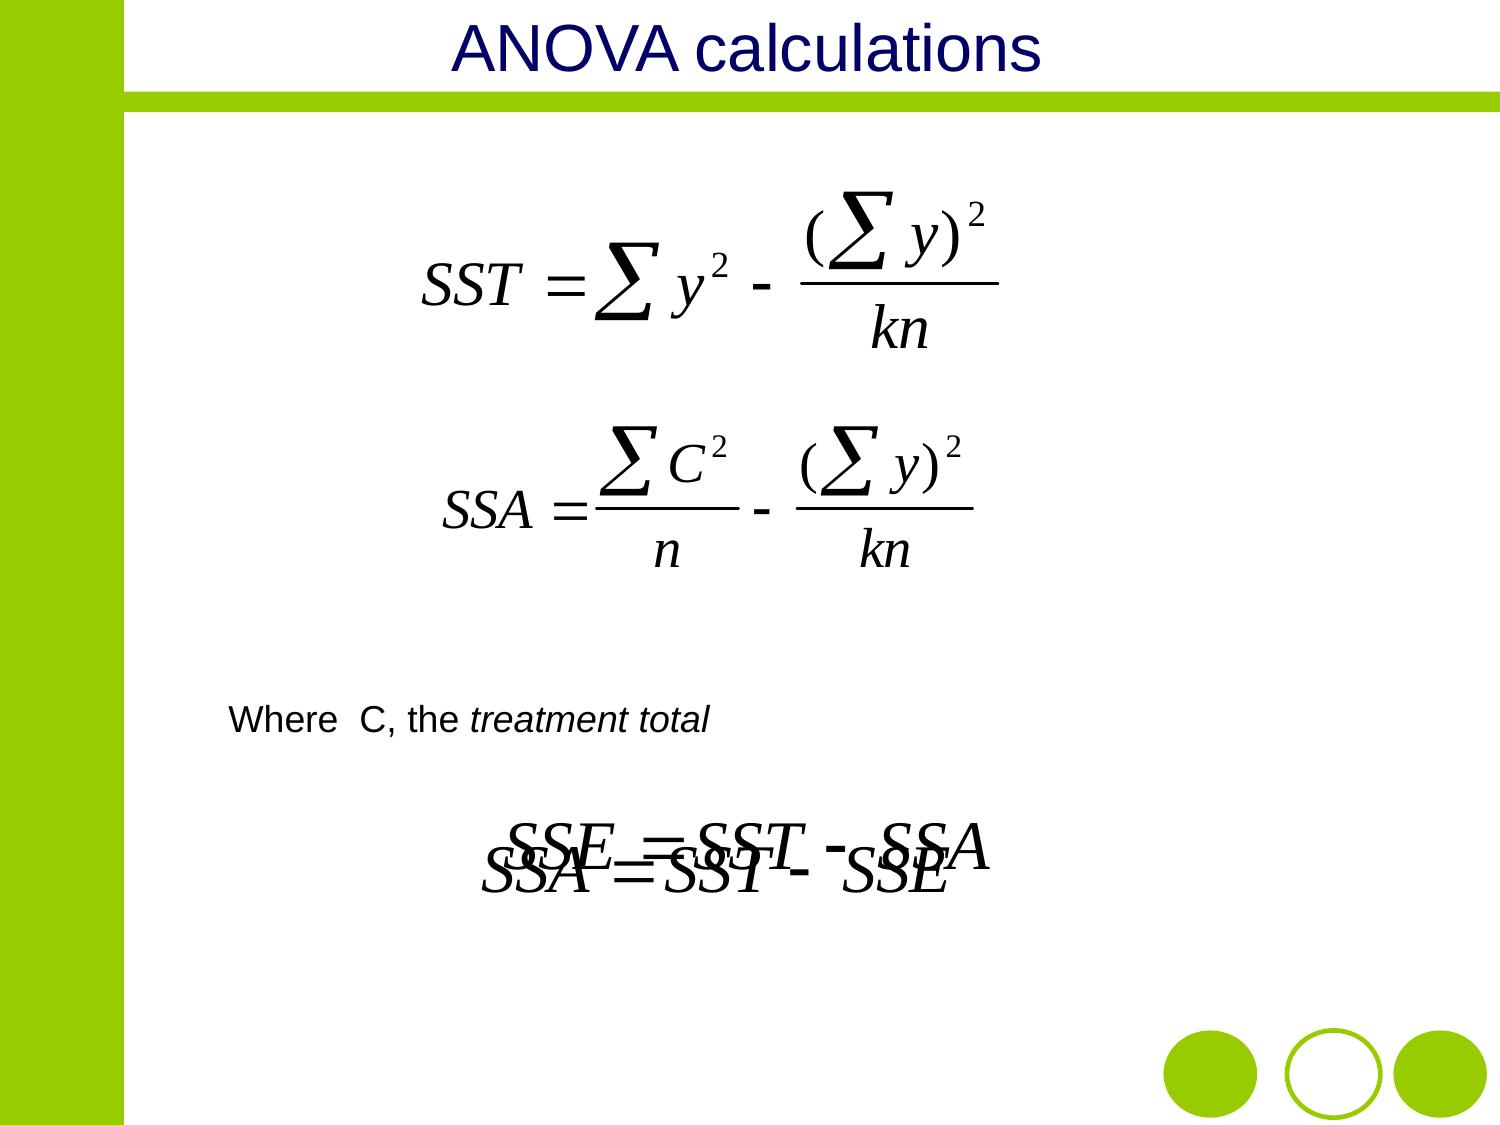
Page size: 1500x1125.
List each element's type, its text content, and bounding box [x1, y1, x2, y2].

text_box Where C, the treatment total [213, 687, 725, 748]
picture [432, 414, 987, 580]
picture [469, 835, 966, 904]
title ANOVA calculations [0, 1, 1495, 97]
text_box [491, 805, 998, 888]
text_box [454, 421, 1039, 596]
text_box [439, 156, 1016, 334]
picture [410, 178, 1009, 364]
